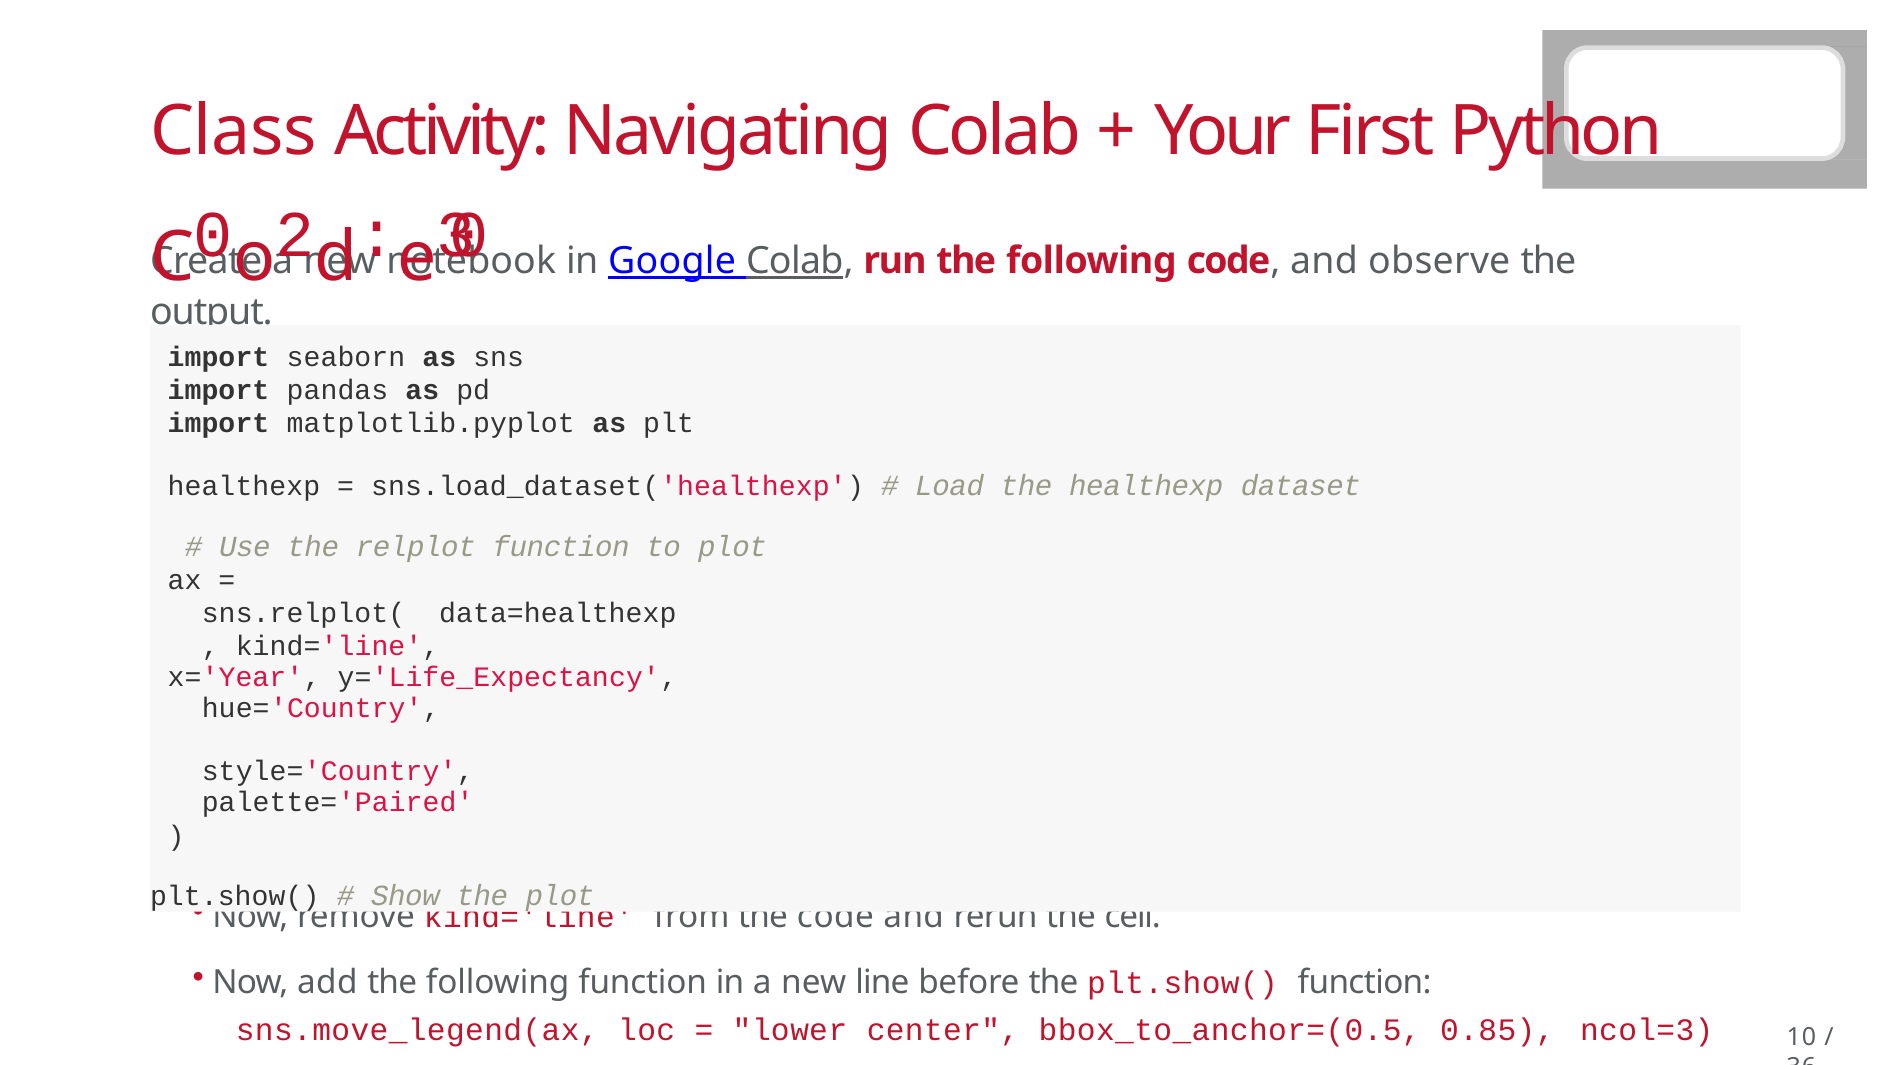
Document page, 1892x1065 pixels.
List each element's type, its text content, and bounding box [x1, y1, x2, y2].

text_box Create a new notebook in Google Colab, run the following code, and observe the output. [147, 304, 1611, 332]
text_box import seaborn as sns import pandas as pd import matplotlib.pyplot as plt healthexp = sns.load_dataset('healthexp') # Load the healthexp dataset # Use the relplot function to plot ax = sns.relplot( data=healthexp, kind='line', x='Year', y='Life_Expectancy', hue='Country', style='Country', palette='Paired' ) plt.show() # Show the plot [150, 324, 1741, 912]
text_box [1542, 30, 1867, 189]
text_box Now, remove kind='line' from the code and rerun the cell. Now, add the following function in a new line before the plt.show() function: sns.move_legend(ax, loc = "lower center", bbox_to_anchor=(0.5, 0.85), ncol=3) [190, 912, 1720, 1047]
title Class Activity: Navigating Colab + Your First Python C0o2d:e30 [145, 82, 1822, 304]
text_box 10 / 36 [1784, 1018, 1868, 1065]
text_box [1566, 47, 1843, 159]
